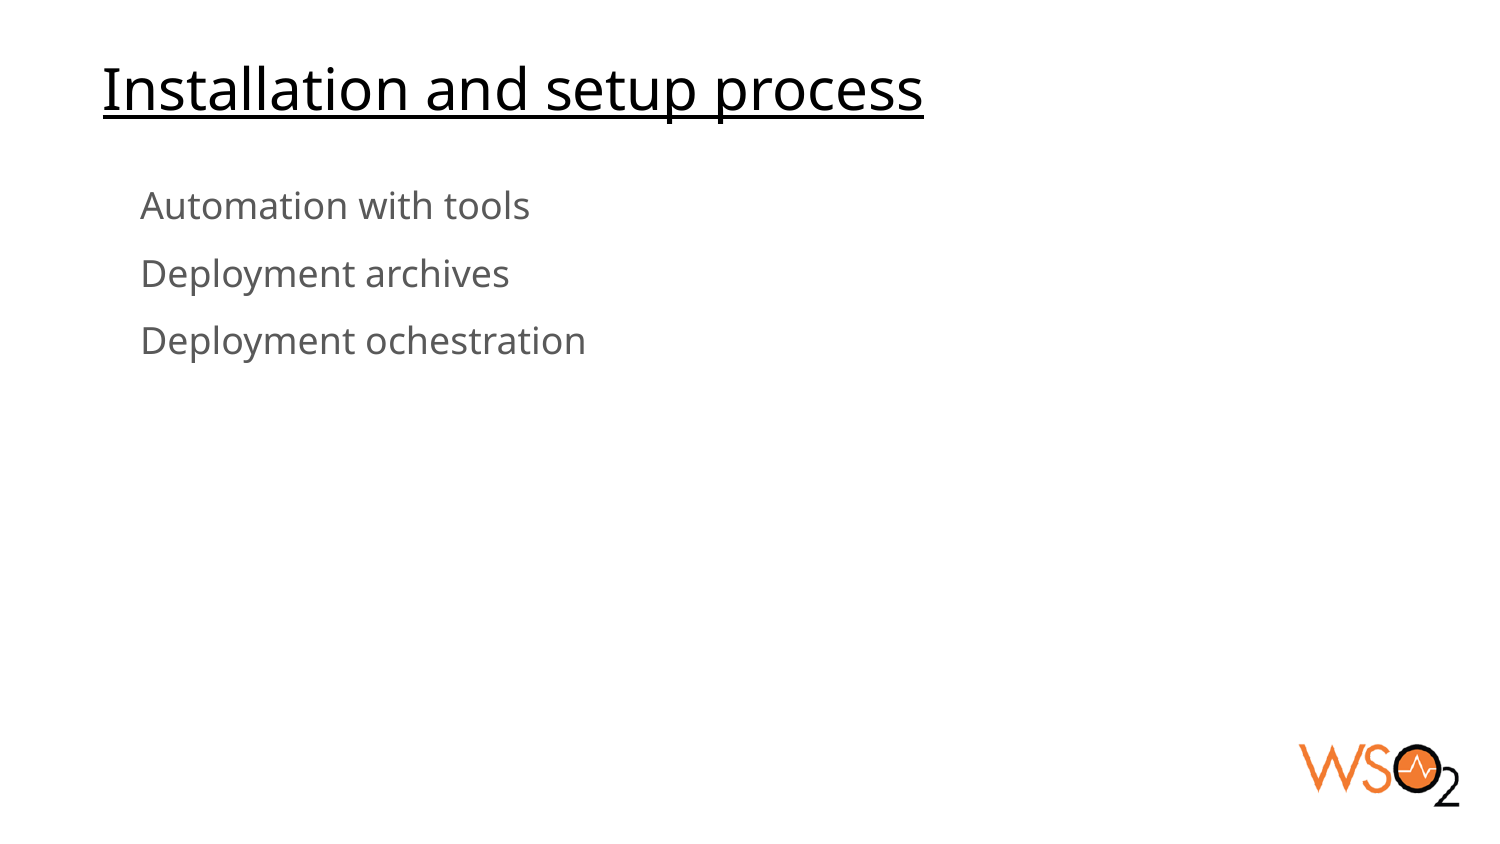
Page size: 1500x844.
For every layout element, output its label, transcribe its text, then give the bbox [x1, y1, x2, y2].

list Automation with tools Deployment archives Deployment ochestration [87, 145, 1352, 796]
title Installation and setup process [87, 41, 1425, 137]
picture [1291, 735, 1467, 815]
